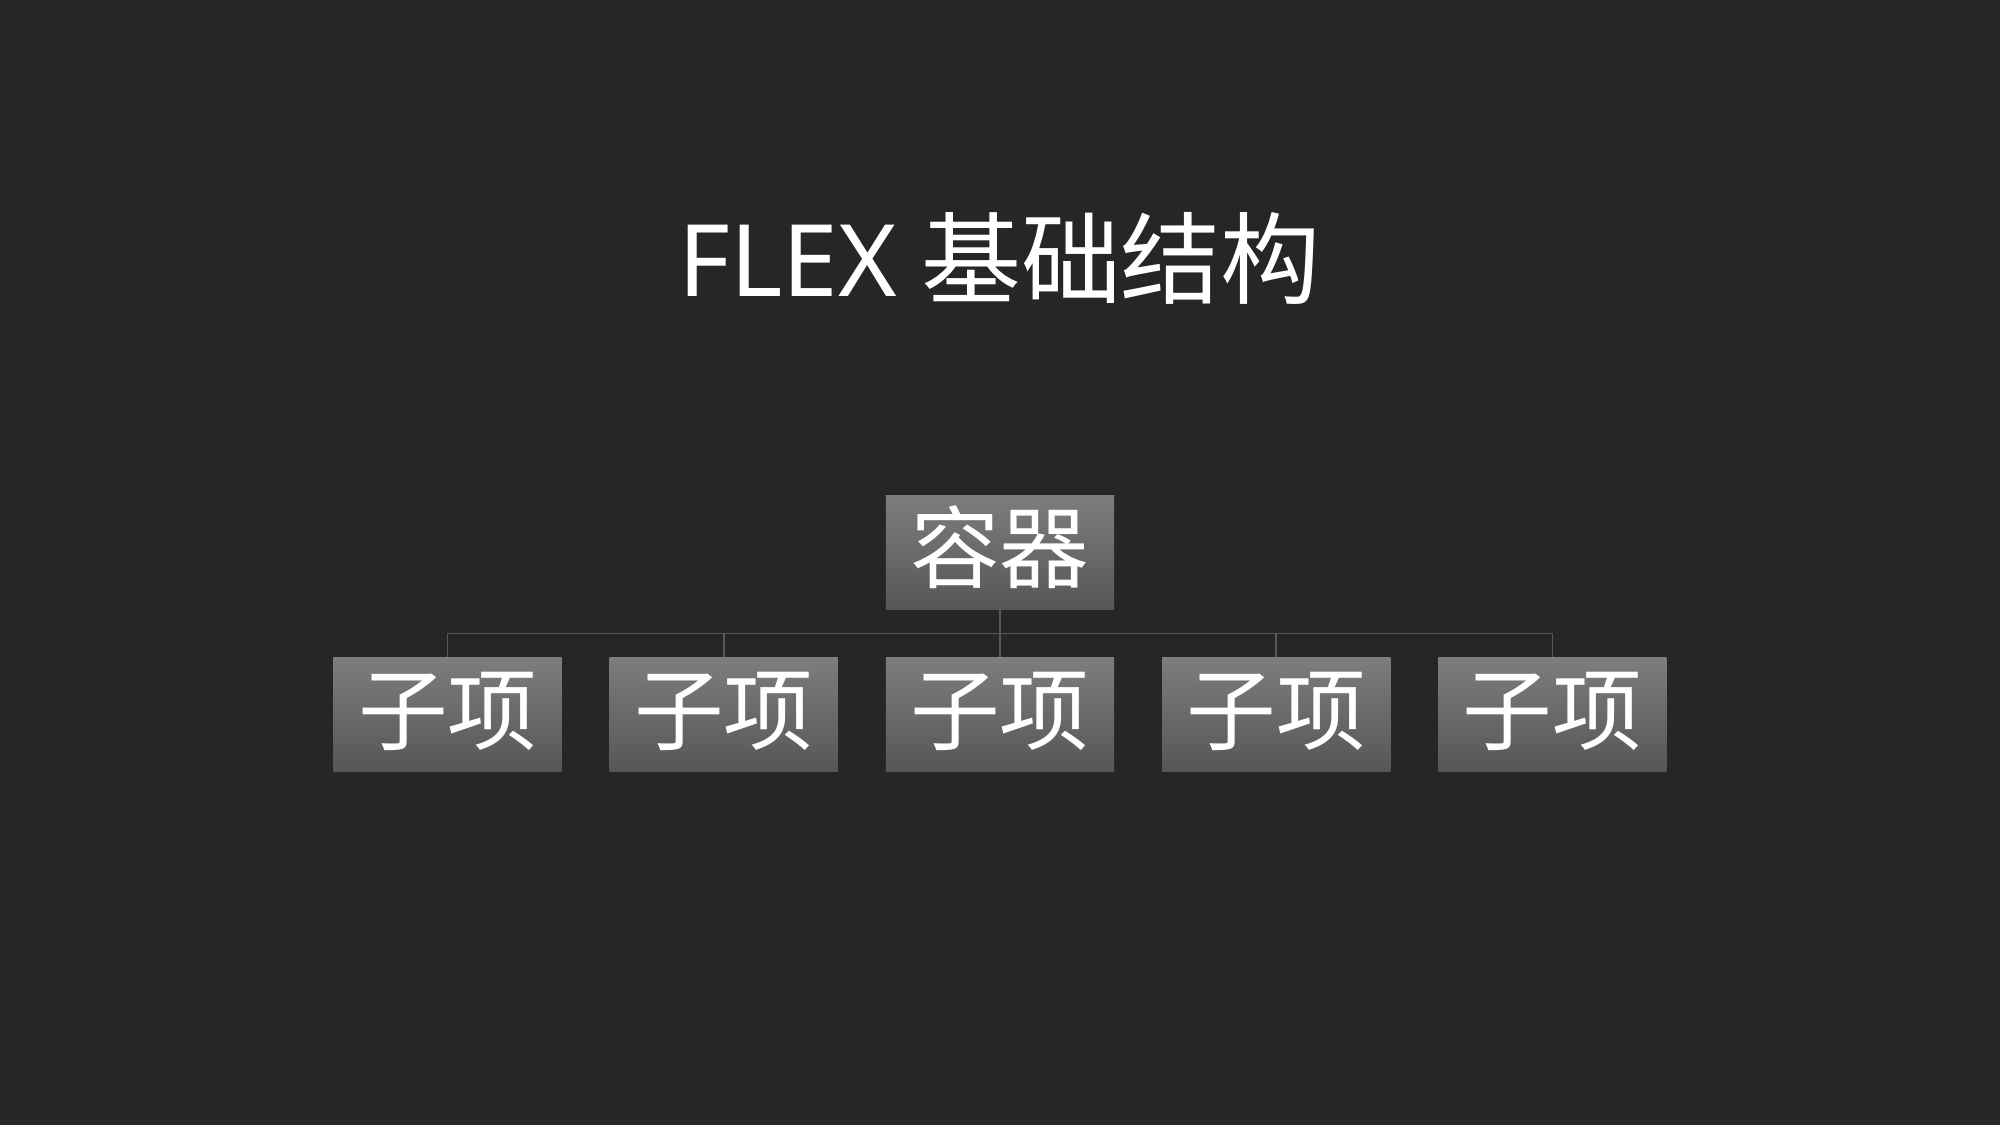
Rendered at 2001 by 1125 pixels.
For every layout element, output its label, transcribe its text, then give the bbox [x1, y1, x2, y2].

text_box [332, 188, 1667, 1079]
title FLEX基础结构 [187, 99, 1813, 413]
